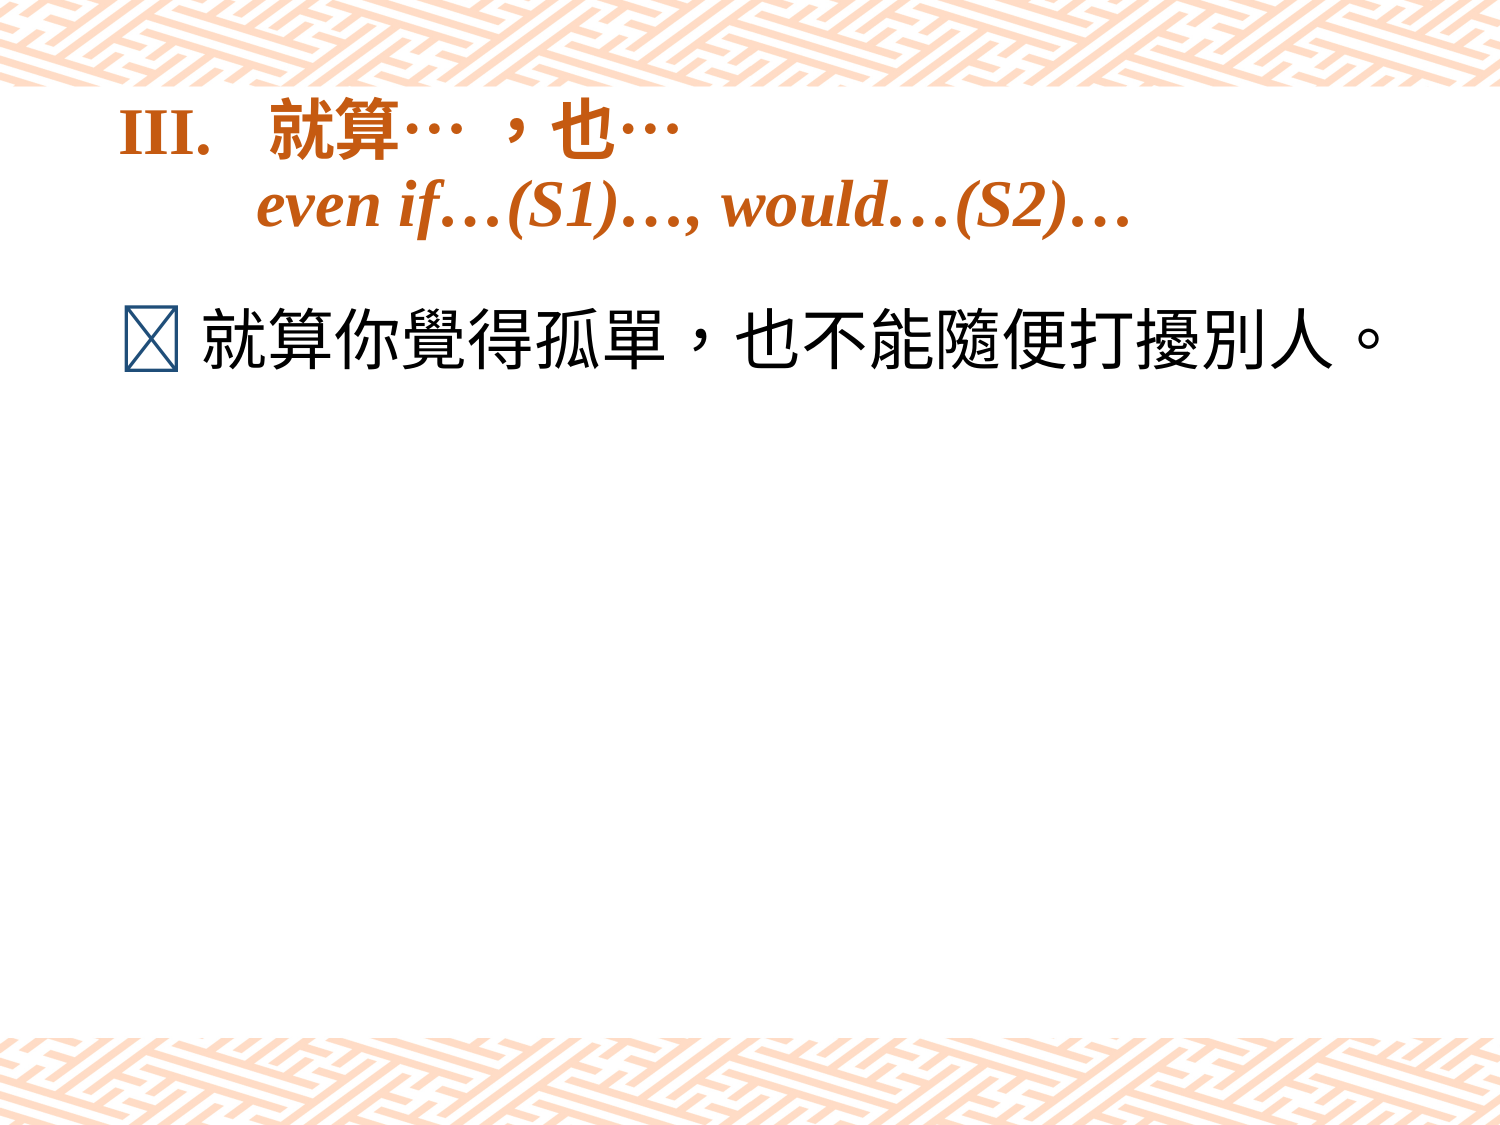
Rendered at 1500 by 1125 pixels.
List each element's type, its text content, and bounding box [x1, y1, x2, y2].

list 就算你覺得孤單，也不能隨便打擾別人。 [103, 299, 1397, 1014]
picture [0, 0, 1500, 1125]
title III. 就算… ，也… even if…(S1)…, would…(S2)… [103, 59, 1397, 278]
